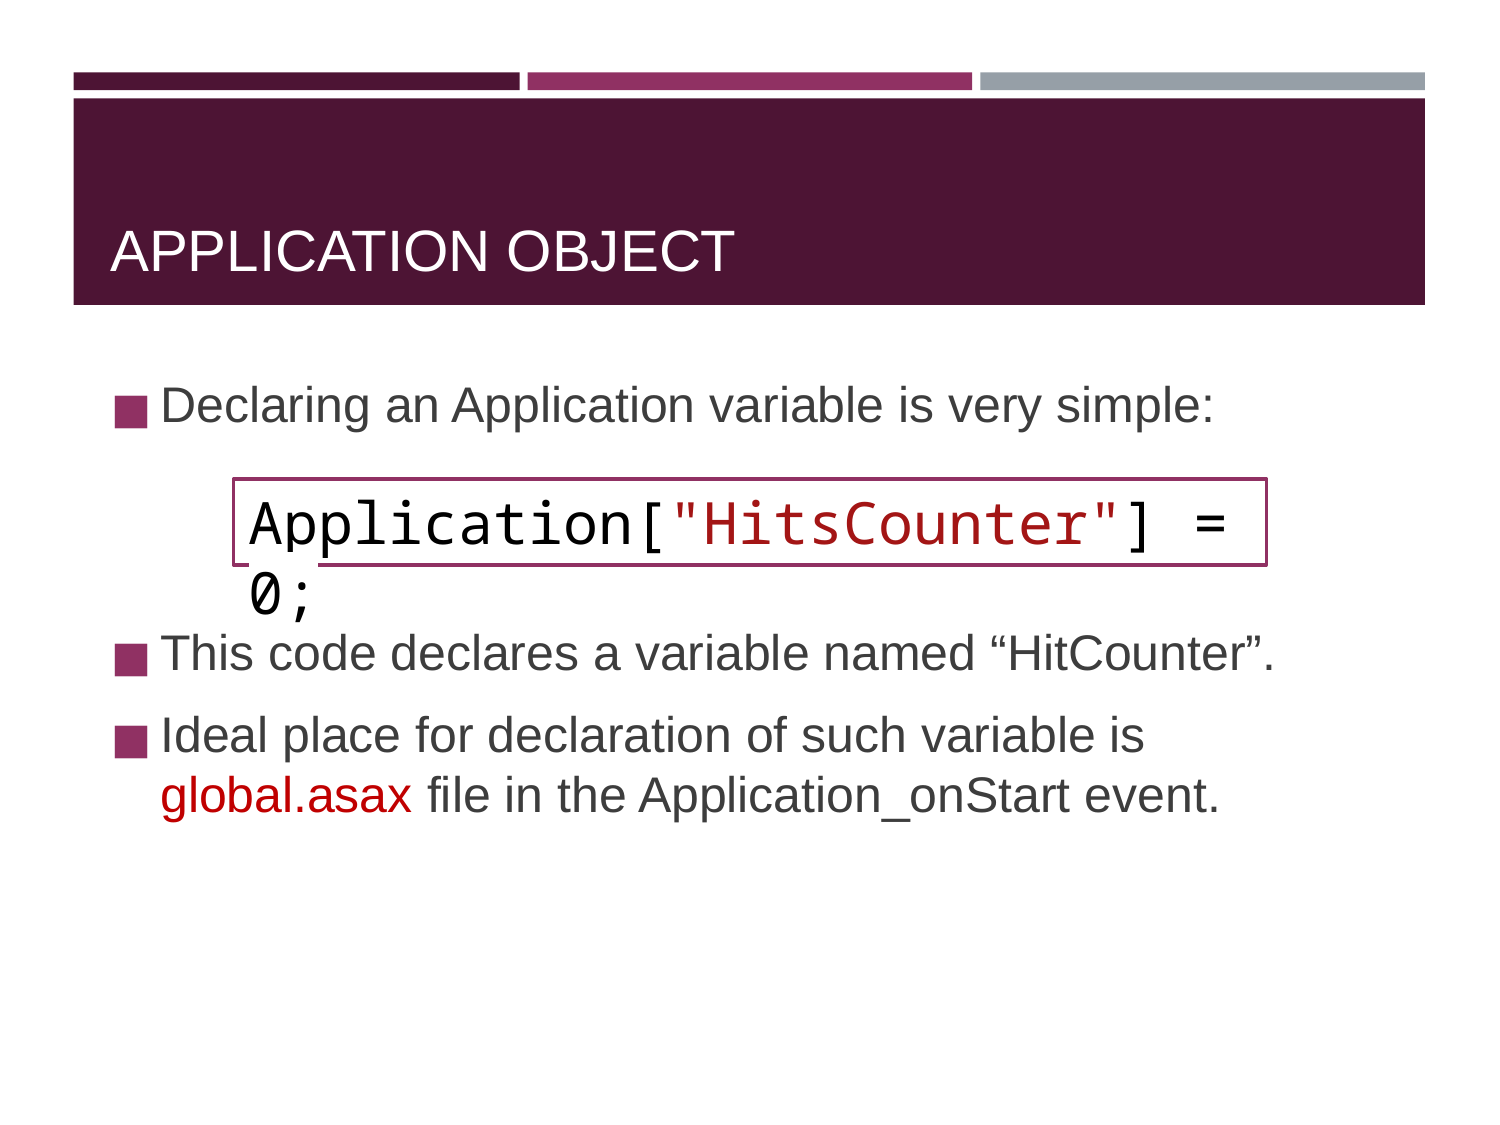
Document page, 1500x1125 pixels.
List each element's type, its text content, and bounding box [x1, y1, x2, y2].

title APPLICATION OBJECT [95, 112, 1406, 291]
text_box Application["HitsCounter"] = 0; [233, 478, 1267, 565]
list Declaring an Application variable is very simple: This code declares a variable named “HitCounter”. Ideal place for declaration of such variable is global.asax file in the Application_onStart event. [95, 365, 1406, 962]
